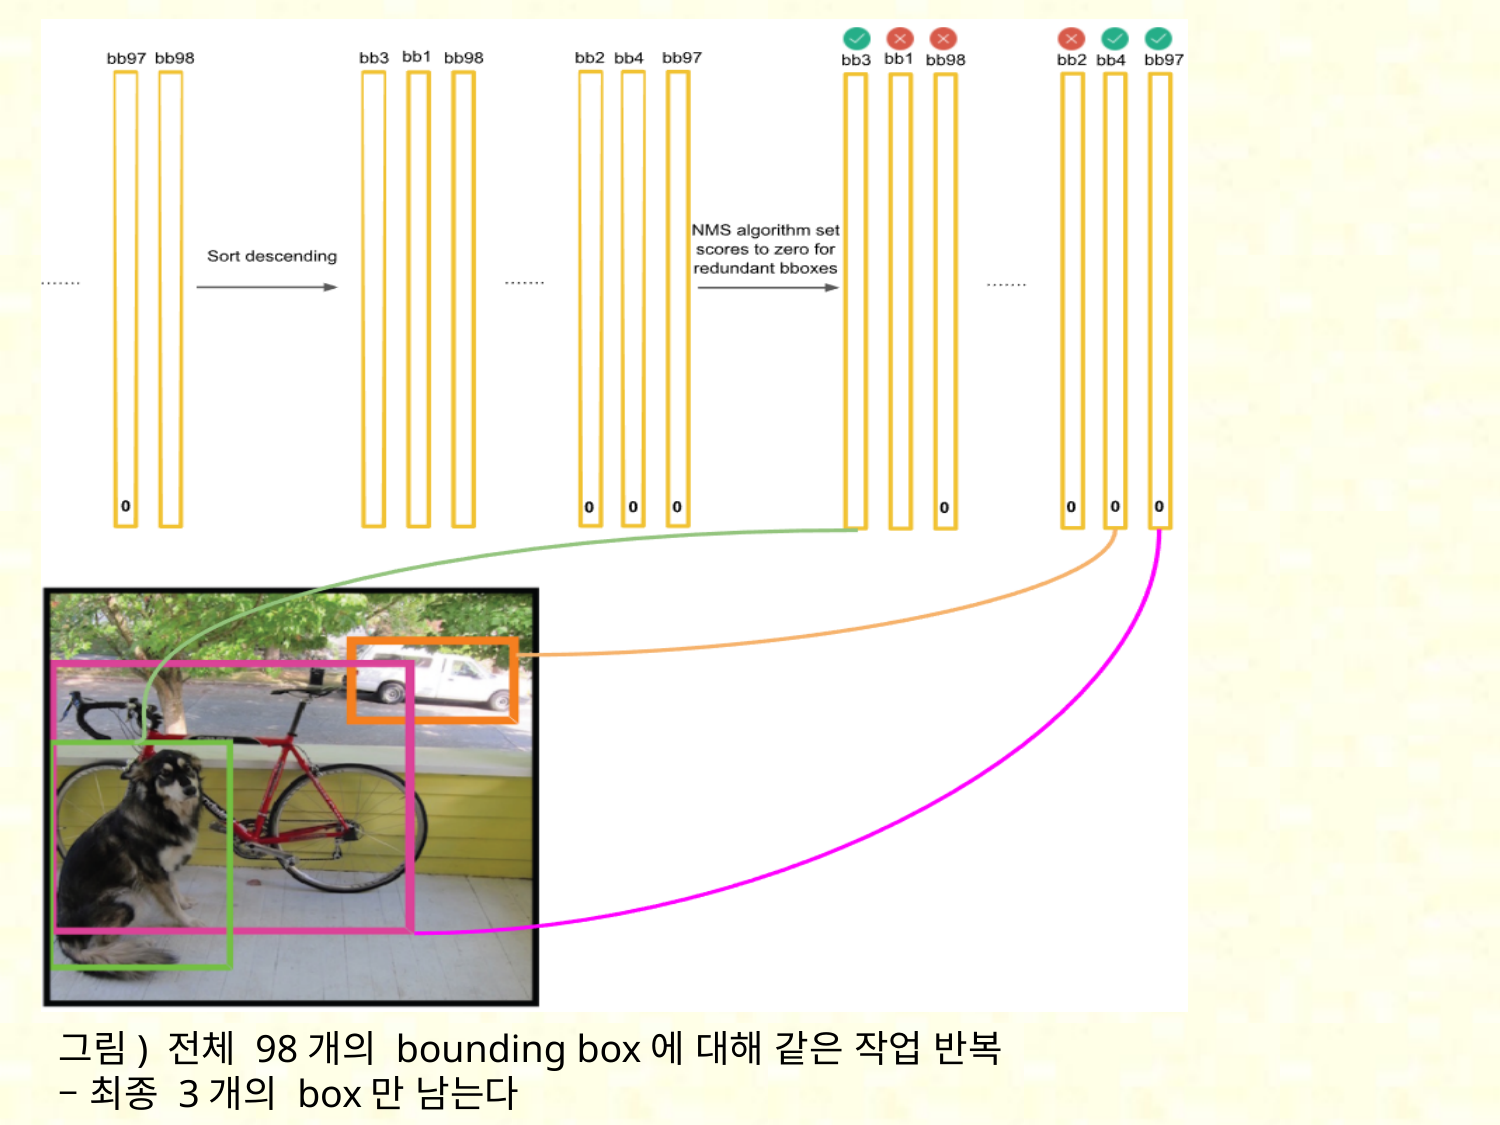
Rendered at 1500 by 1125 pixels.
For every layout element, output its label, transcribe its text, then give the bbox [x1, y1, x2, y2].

text_box 그림) 전체 98개의 bounding box에 대해 같은 작업 반복 – 최종 3개의 box만 남는다 [44, 1020, 1046, 1123]
picture [0, 0, 1500, 1125]
